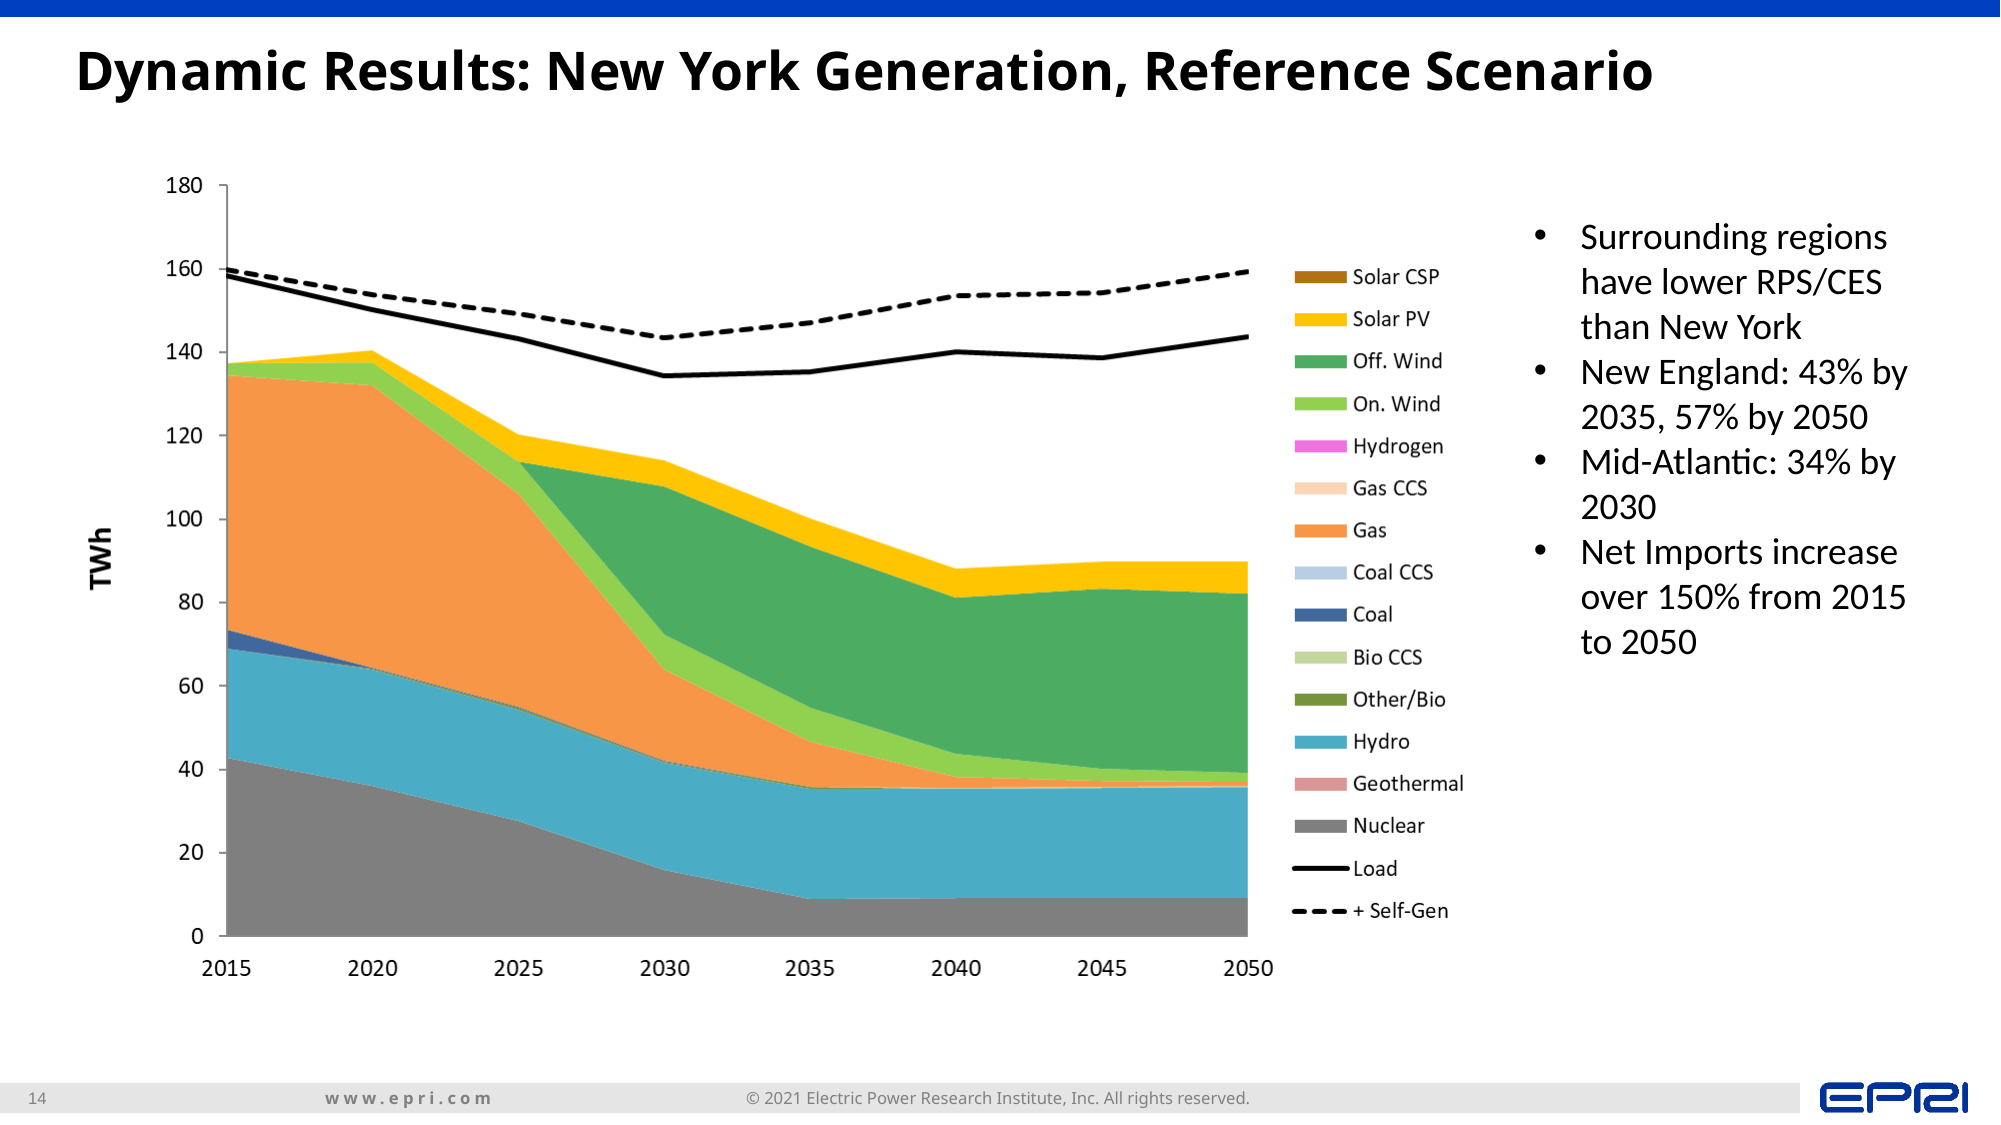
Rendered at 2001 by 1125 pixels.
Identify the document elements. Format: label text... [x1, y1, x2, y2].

picture [74, 149, 1556, 985]
title Dynamic Results: New York Generation, Reference Scenario [59, 29, 1936, 151]
picture [1820, 1082, 1968, 1113]
text_box Surrounding regions have lower RPS/CES than New York New England: 43% by 2035, 57% by 2050 Mid-Atlantic: 34% by 2030 Net Imports increase over 150% from 2015 to 2050 [1556, 204, 1935, 669]
